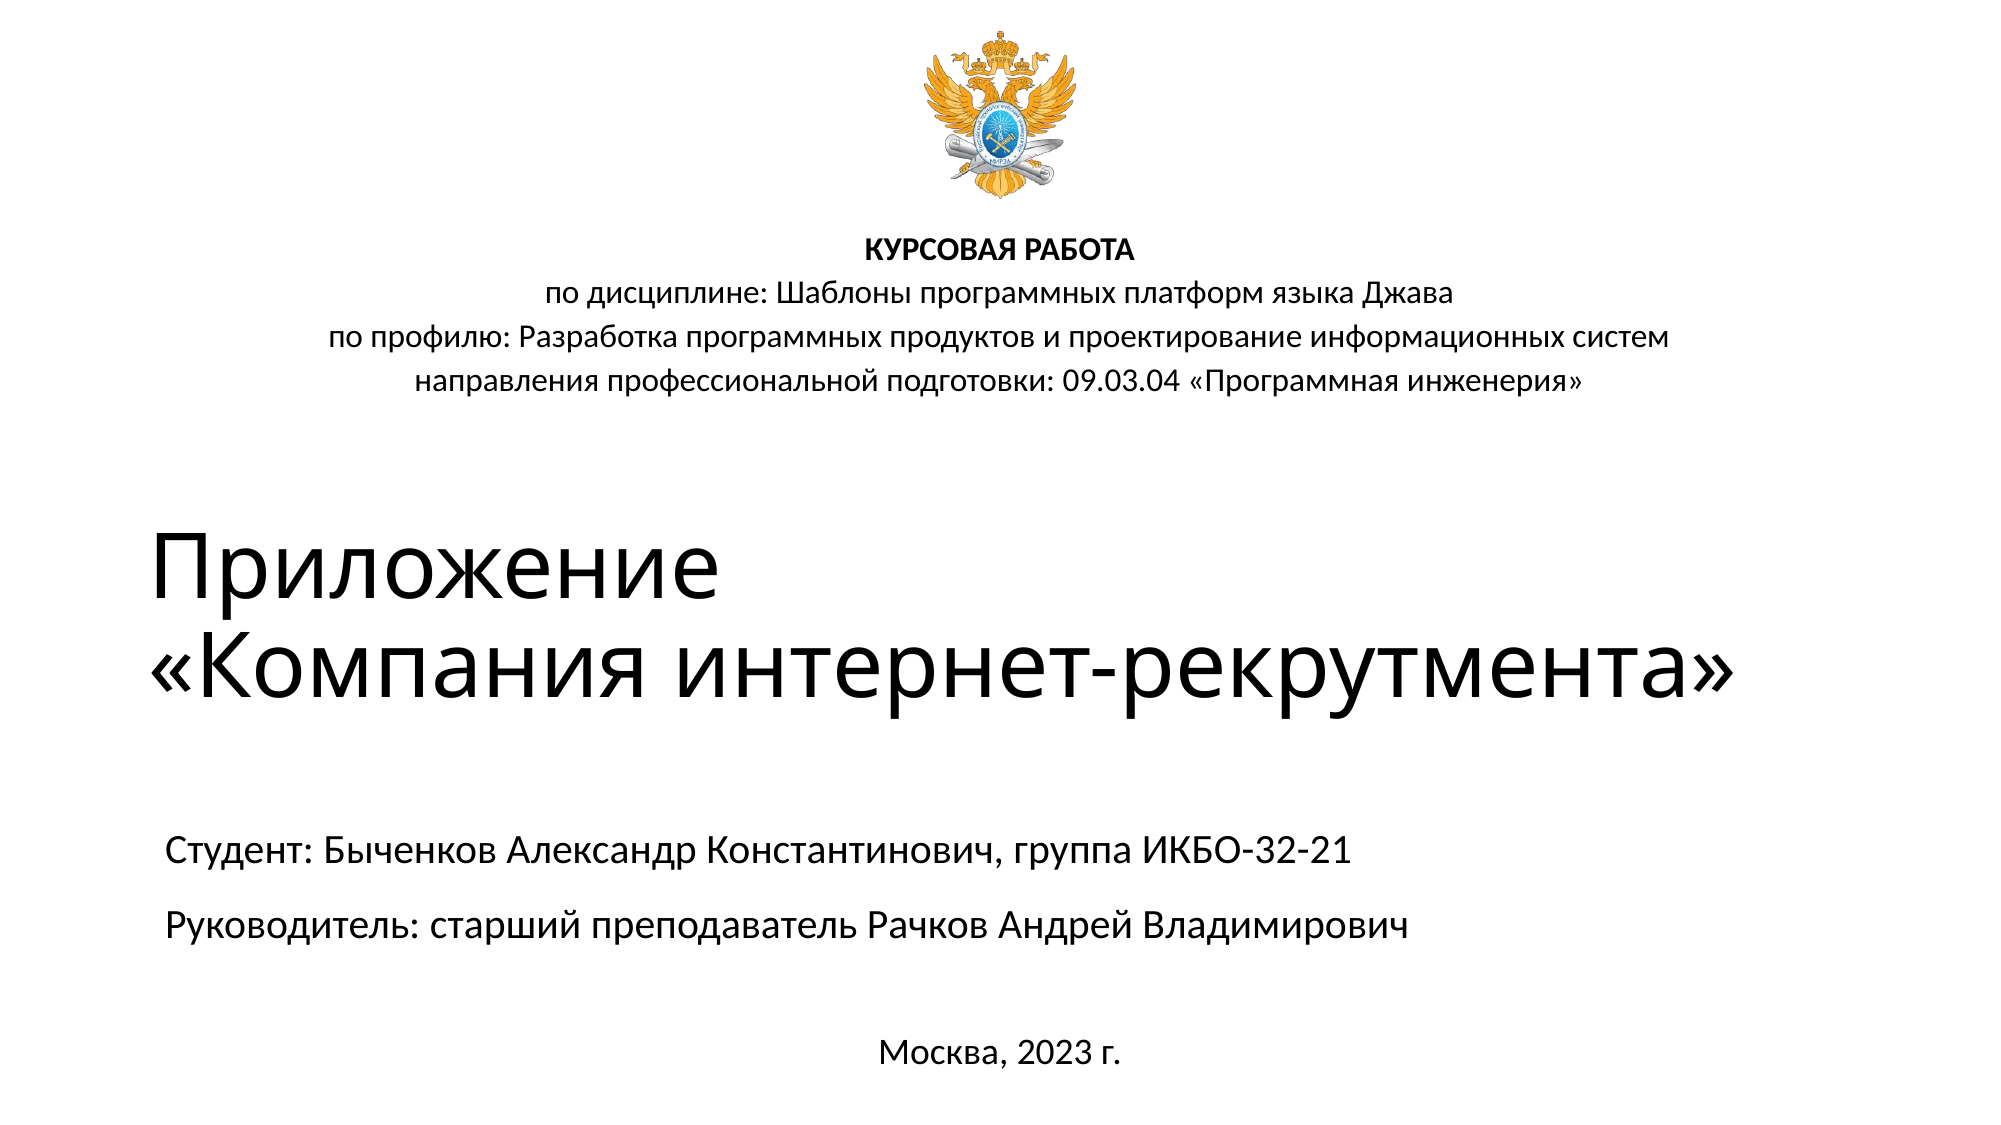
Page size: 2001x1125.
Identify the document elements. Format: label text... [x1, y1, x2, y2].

text_box Студент: Быченков Александр Константинович, группа ИКБО-32-21 Руководитель: старший преподаватель Рачков Андрей Владимирович [149, 756, 2000, 955]
title Приложение «Компания интернет-рекрутмента» [133, 437, 1867, 725]
text_box Москва, 2023 г. [331, 973, 1669, 1080]
picture [924, 31, 1076, 199]
text_box КУРСОВАЯ РАБОТА по дисциплине: Шаблоны программных платформ языка Джава по профилю: Разработка программных продуктов и проектирование информационных систем направления профессиональной подготовки: 09.03.04 «Программная инженерия» [0, 215, 2000, 406]
